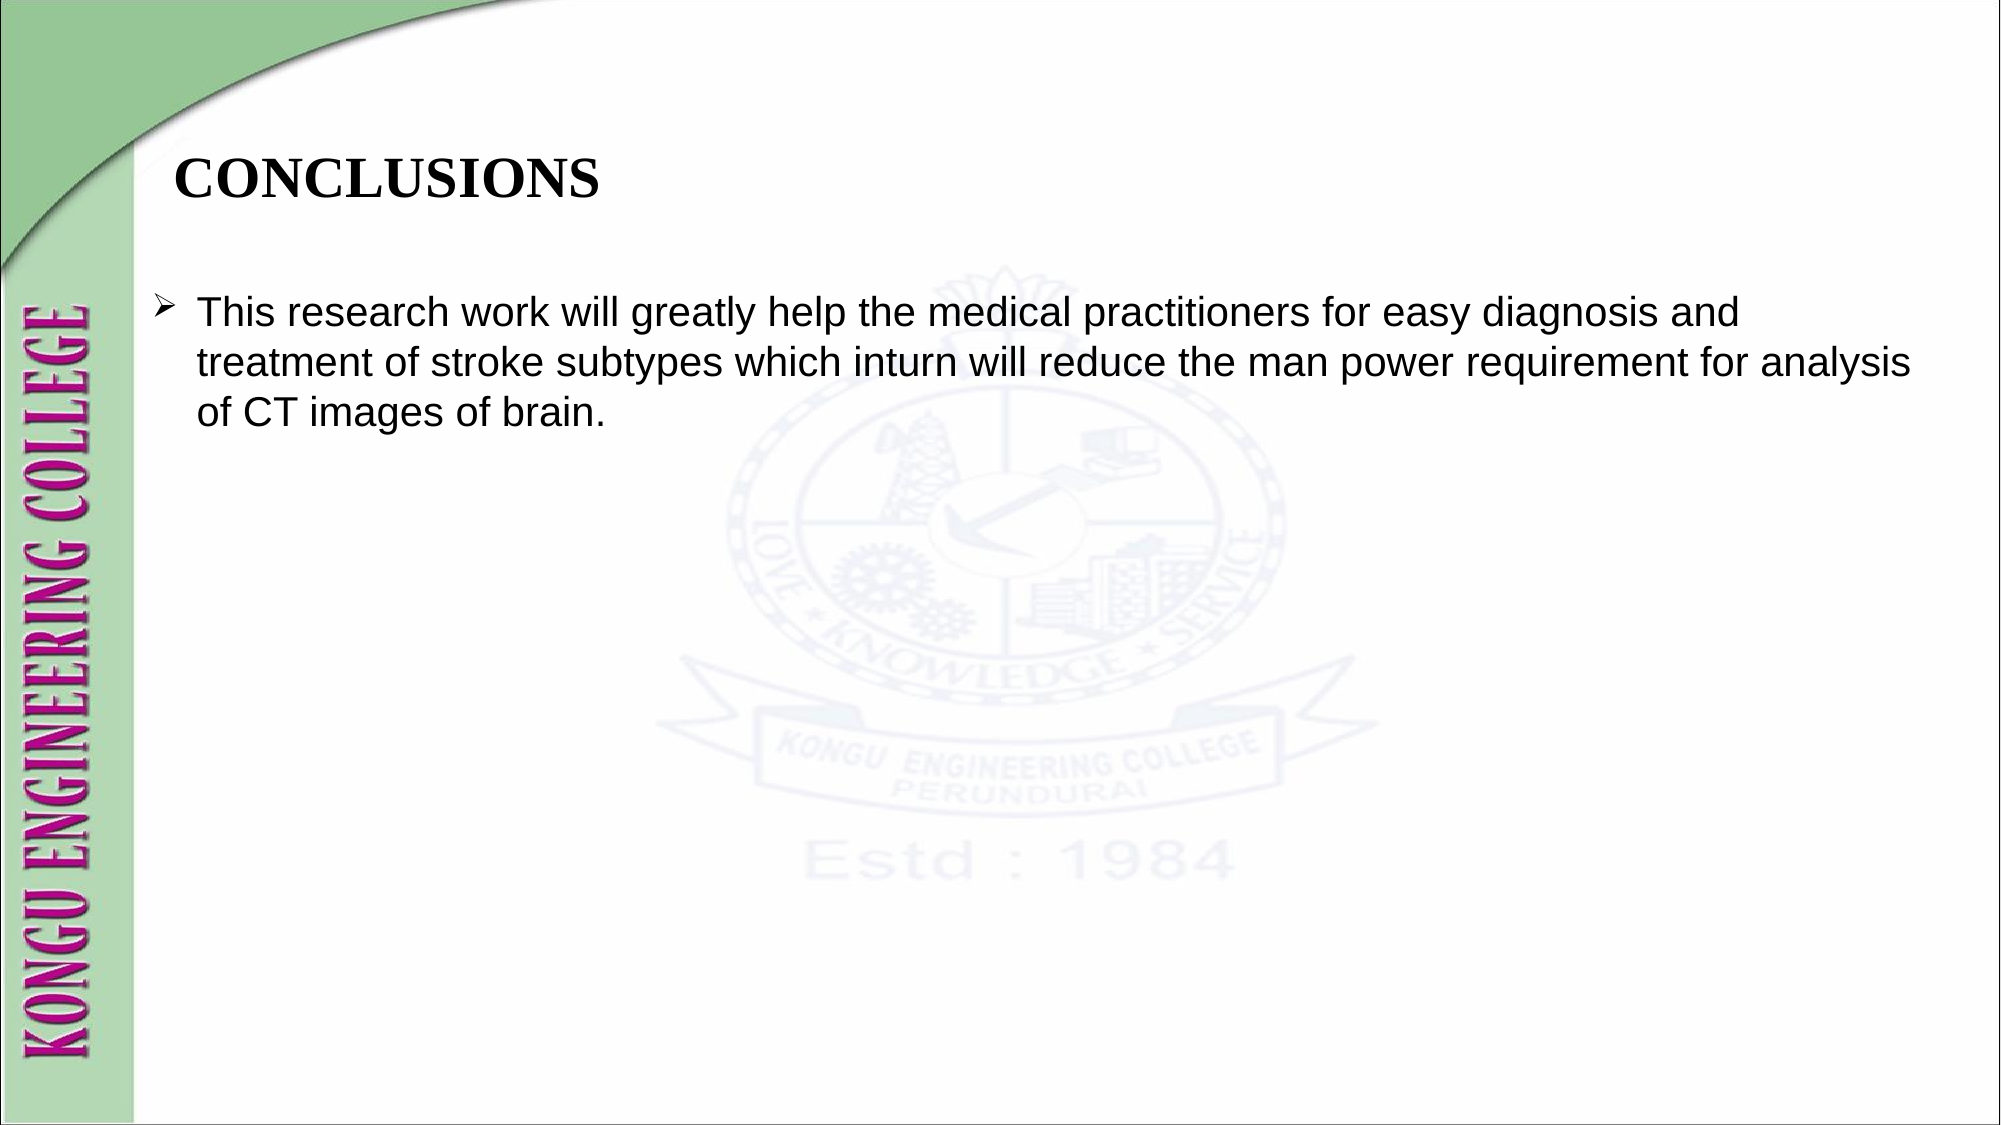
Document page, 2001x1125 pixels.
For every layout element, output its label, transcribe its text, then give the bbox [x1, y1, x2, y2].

picture [0, 0, 2001, 1125]
list This research work will greatly help the medical practitioners for easy diagnosis and treatment of stroke subtypes which inturn will reduce the man power requirement for analysis of CT images of brain. [136, 276, 1938, 998]
title CONCLUSIONS [136, 23, 1938, 212]
